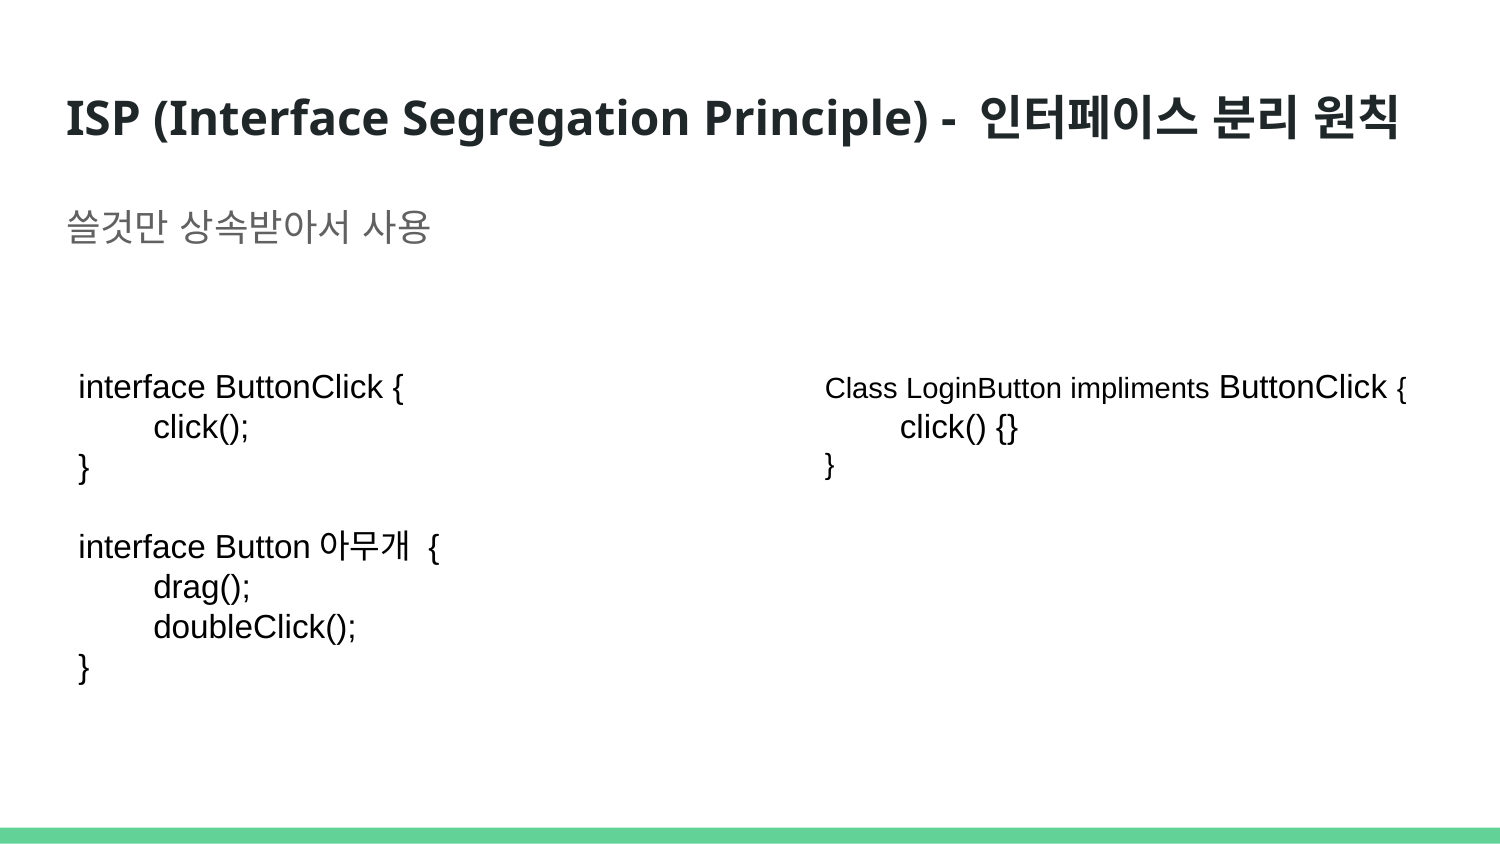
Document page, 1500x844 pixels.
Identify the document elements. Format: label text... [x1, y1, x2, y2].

text_box Class LoginButton impliments ButtonClick { click() {} } [809, 350, 1473, 496]
list 쓸것만 상속받아서 사용 [51, 189, 1449, 358]
title ISP (Interface Segregation Principle) - 인터페이스 분리 원칙 [51, 72, 1449, 167]
text_box interface ButtonClick { click(); } interface Button아무개 { drag(); doubleClick(); } [63, 358, 785, 740]
